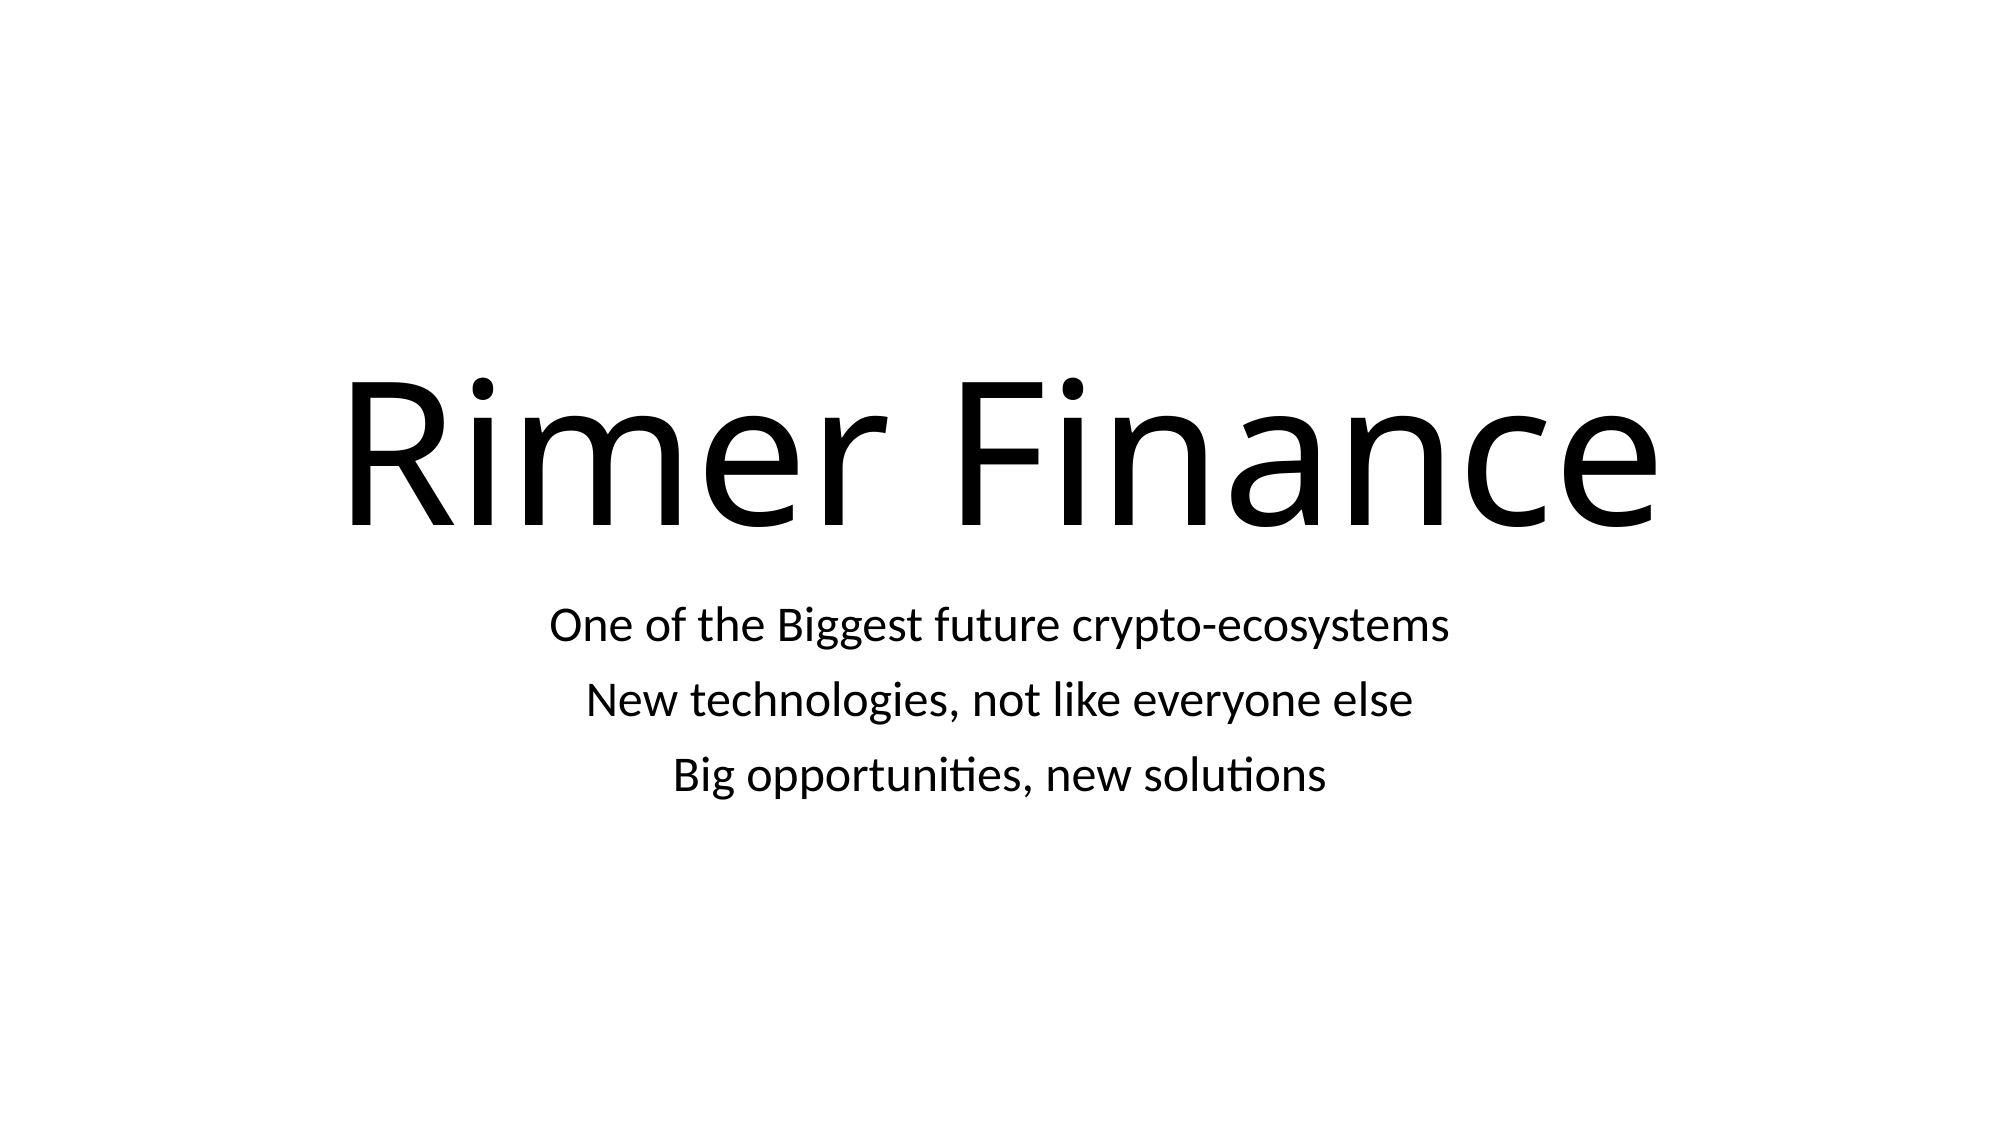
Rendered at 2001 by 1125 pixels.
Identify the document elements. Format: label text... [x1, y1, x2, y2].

subtitle One of the Biggest future crypto-ecosystems New technologies, not like everyone else Big opportunities, new solutions [249, 590, 1750, 863]
title Rimer Finance [249, 184, 1750, 576]
